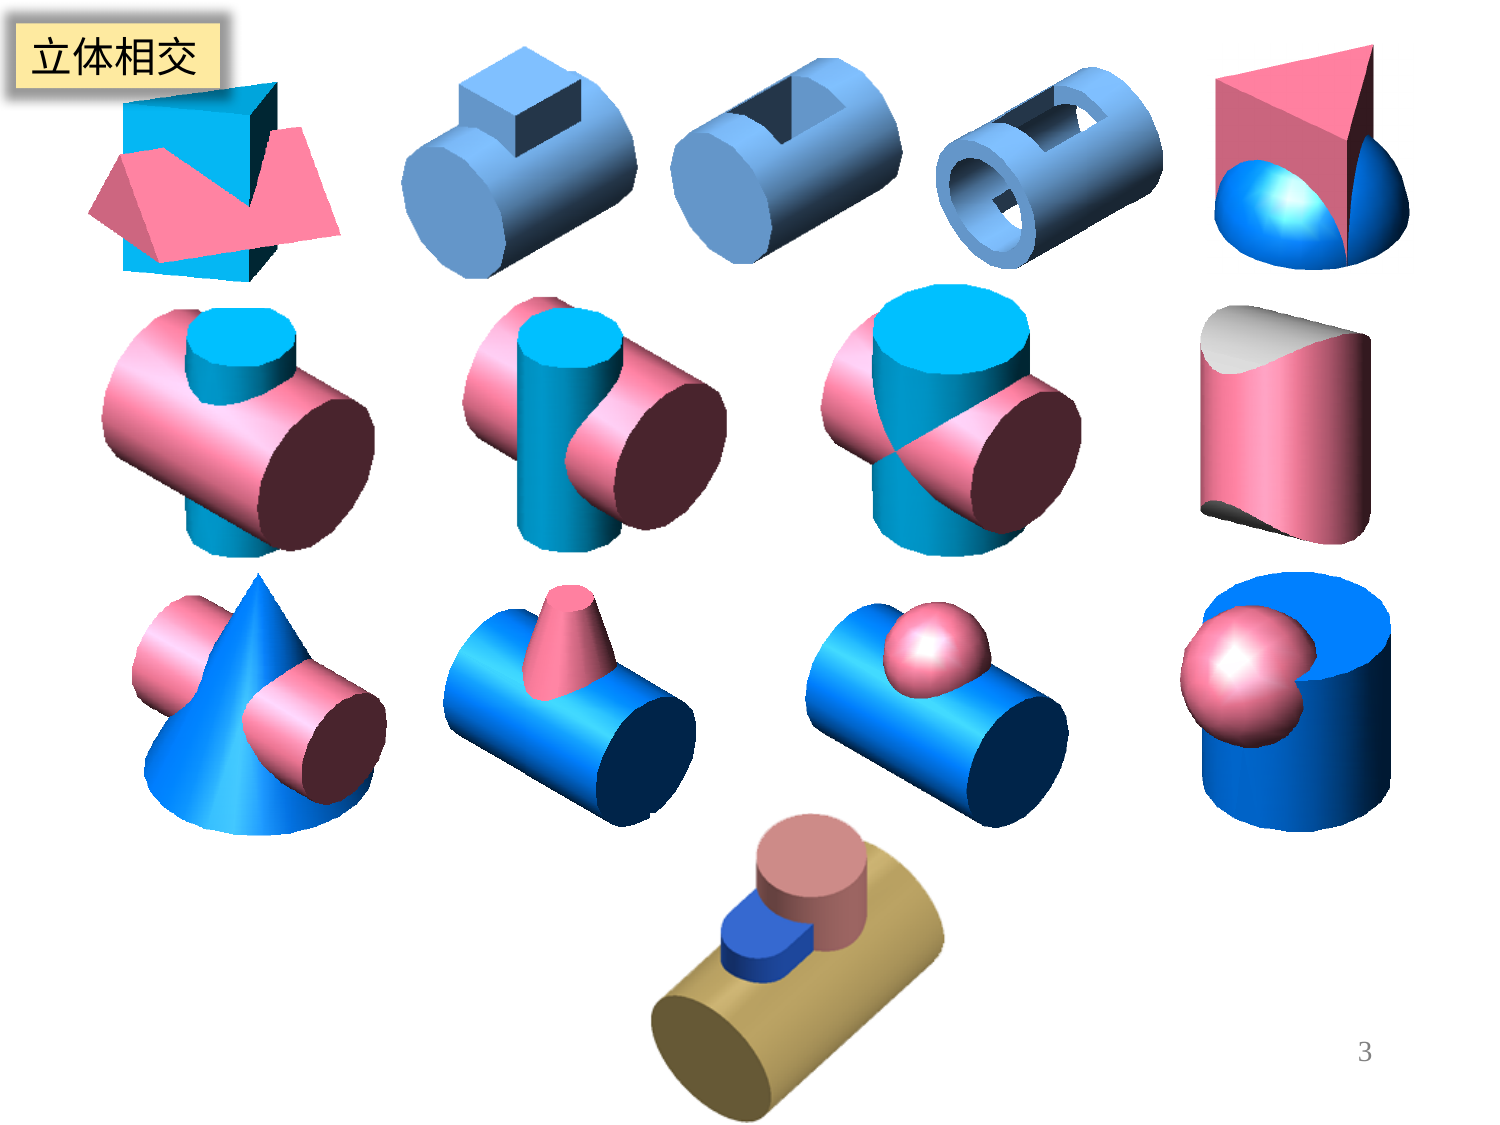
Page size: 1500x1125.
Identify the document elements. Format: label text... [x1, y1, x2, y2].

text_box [75, 274, 395, 578]
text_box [922, 60, 1171, 277]
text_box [436, 584, 703, 831]
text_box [1206, 42, 1414, 274]
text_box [1176, 566, 1397, 836]
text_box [1191, 294, 1378, 553]
text_box 3 [1074, 1024, 1388, 1100]
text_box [664, 55, 913, 267]
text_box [798, 272, 1107, 571]
text_box 立体相交 [16, 23, 220, 89]
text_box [68, 57, 368, 309]
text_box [394, 25, 645, 287]
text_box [801, 598, 1072, 831]
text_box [124, 567, 392, 841]
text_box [649, 813, 946, 1124]
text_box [443, 280, 744, 561]
